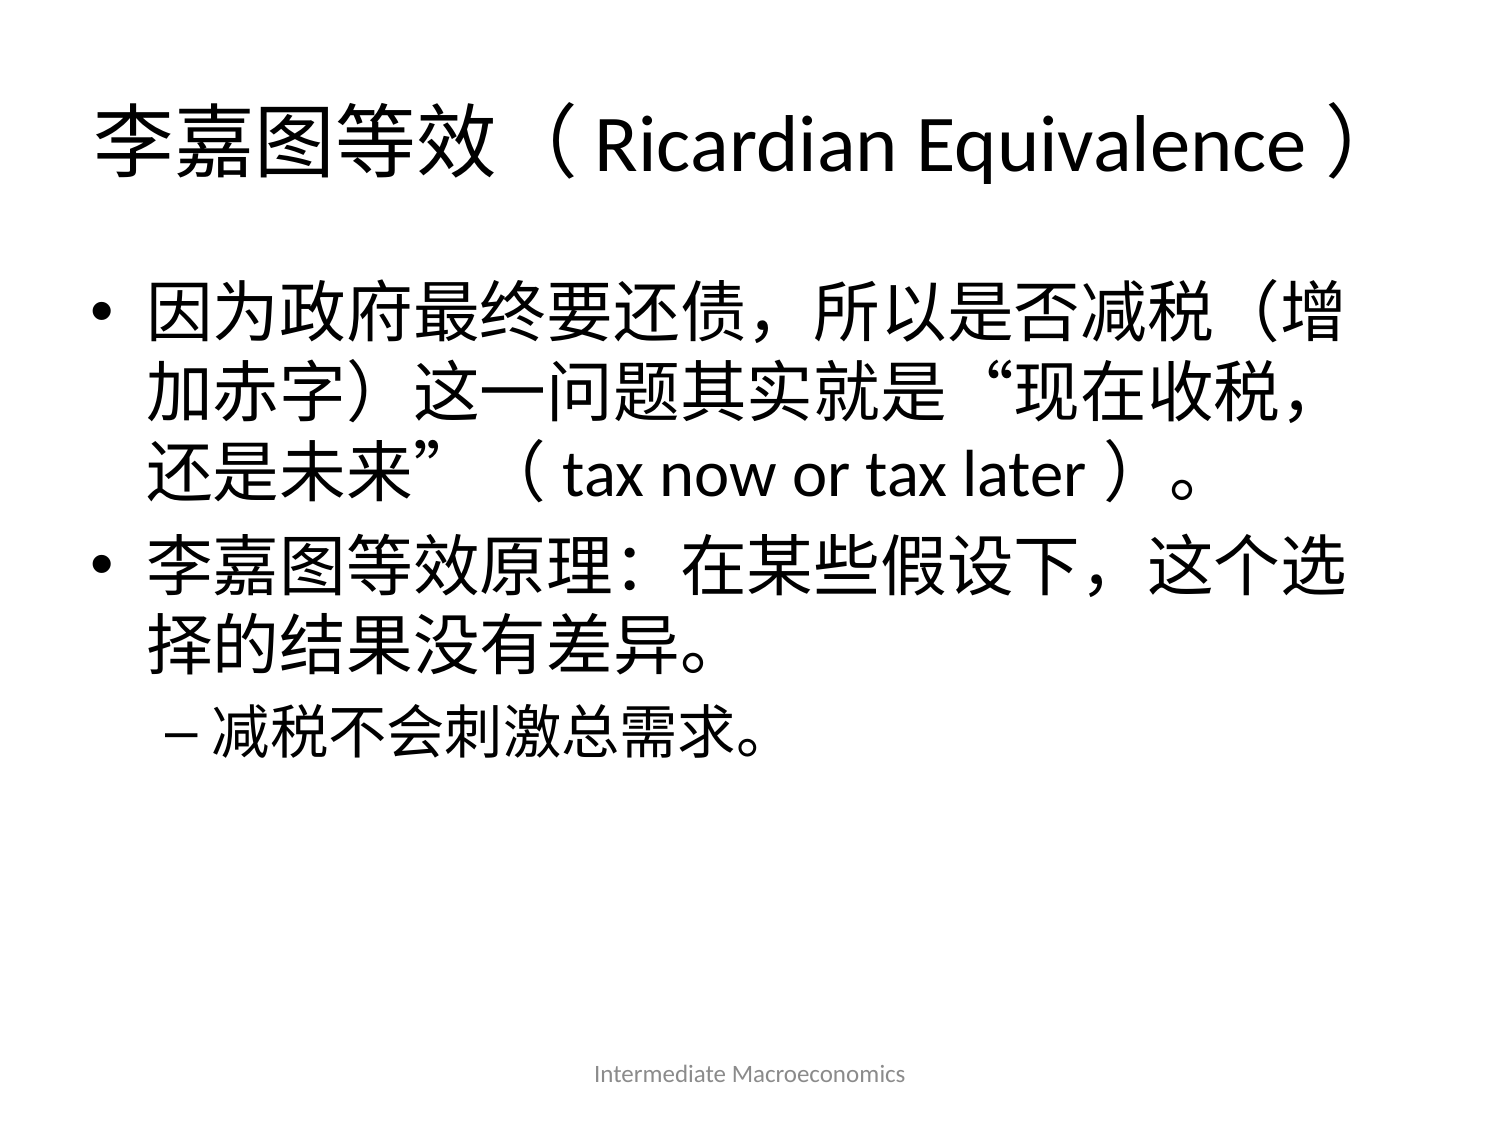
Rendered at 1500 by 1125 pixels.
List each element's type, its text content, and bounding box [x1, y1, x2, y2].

list 因为政府最终要还债，所以是否减税（增加赤字）这一问题其实就是“现在收税，还是未来”（tax now or tax later）。 李嘉图等效原理：在某些假设下，这个选择的结果没有差异。 减税不会刺激总需求。 [75, 262, 1425, 1005]
footer Intermediate Macroeconomics [512, 1042, 988, 1103]
title 李嘉图等效（Ricardian Equivalence） [75, 45, 1425, 233]
